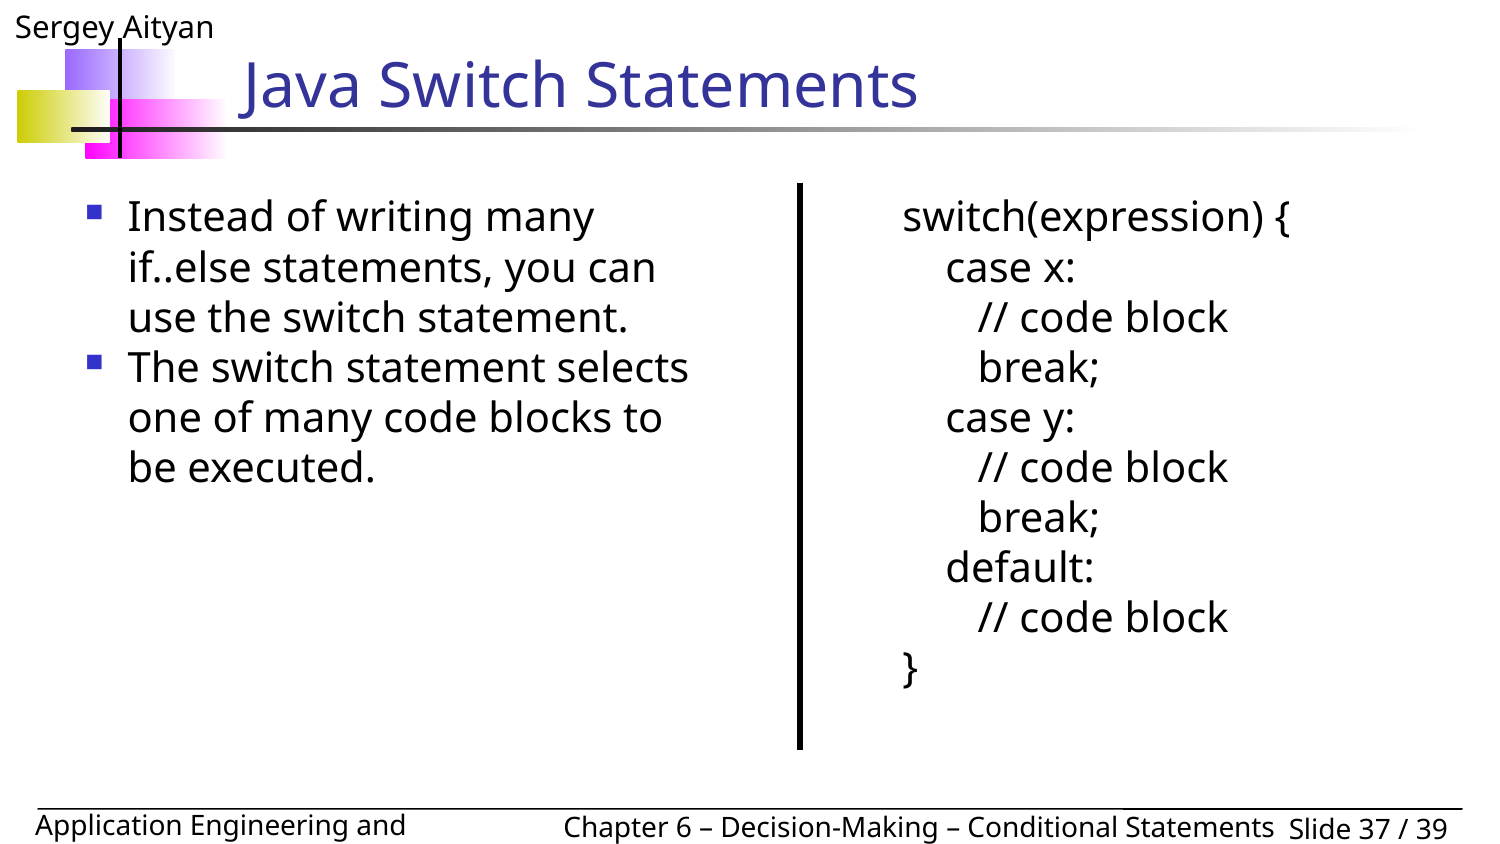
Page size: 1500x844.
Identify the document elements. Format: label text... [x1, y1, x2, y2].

list Instead of writing many if..else statements, you can use the switch statement. The switch statement selects one of many code blocks to be executed. [70, 182, 732, 750]
title Java Switch Statements [228, 46, 1332, 128]
list switch(expression) { case x: // code block break; case y: // code block break; default: // code block } [887, 182, 1435, 750]
